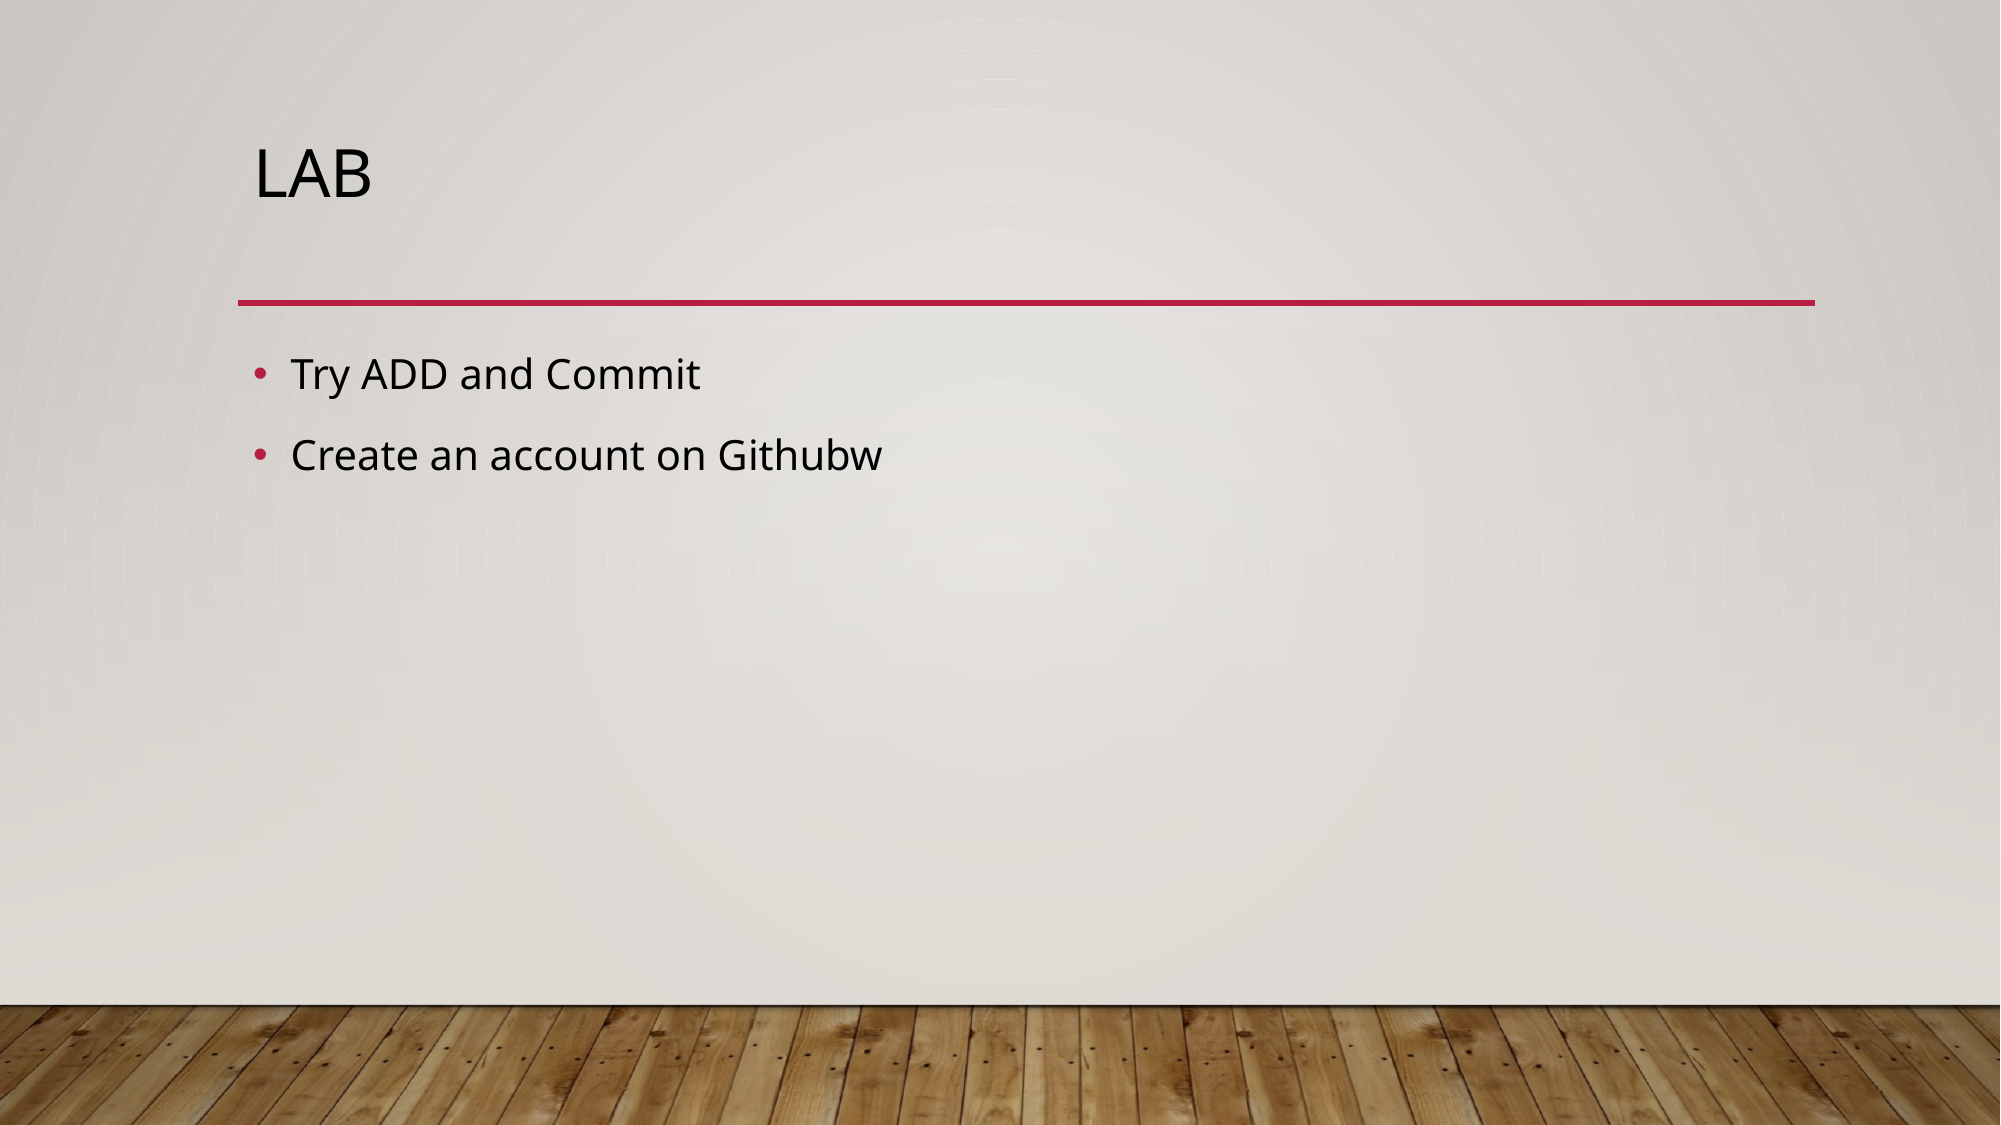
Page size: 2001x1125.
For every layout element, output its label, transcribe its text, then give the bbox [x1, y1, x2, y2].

list Try ADD and Commit Create an account on Githubw [238, 330, 1814, 897]
picture [0, 1005, 2000, 1125]
title lab [238, 131, 1814, 305]
